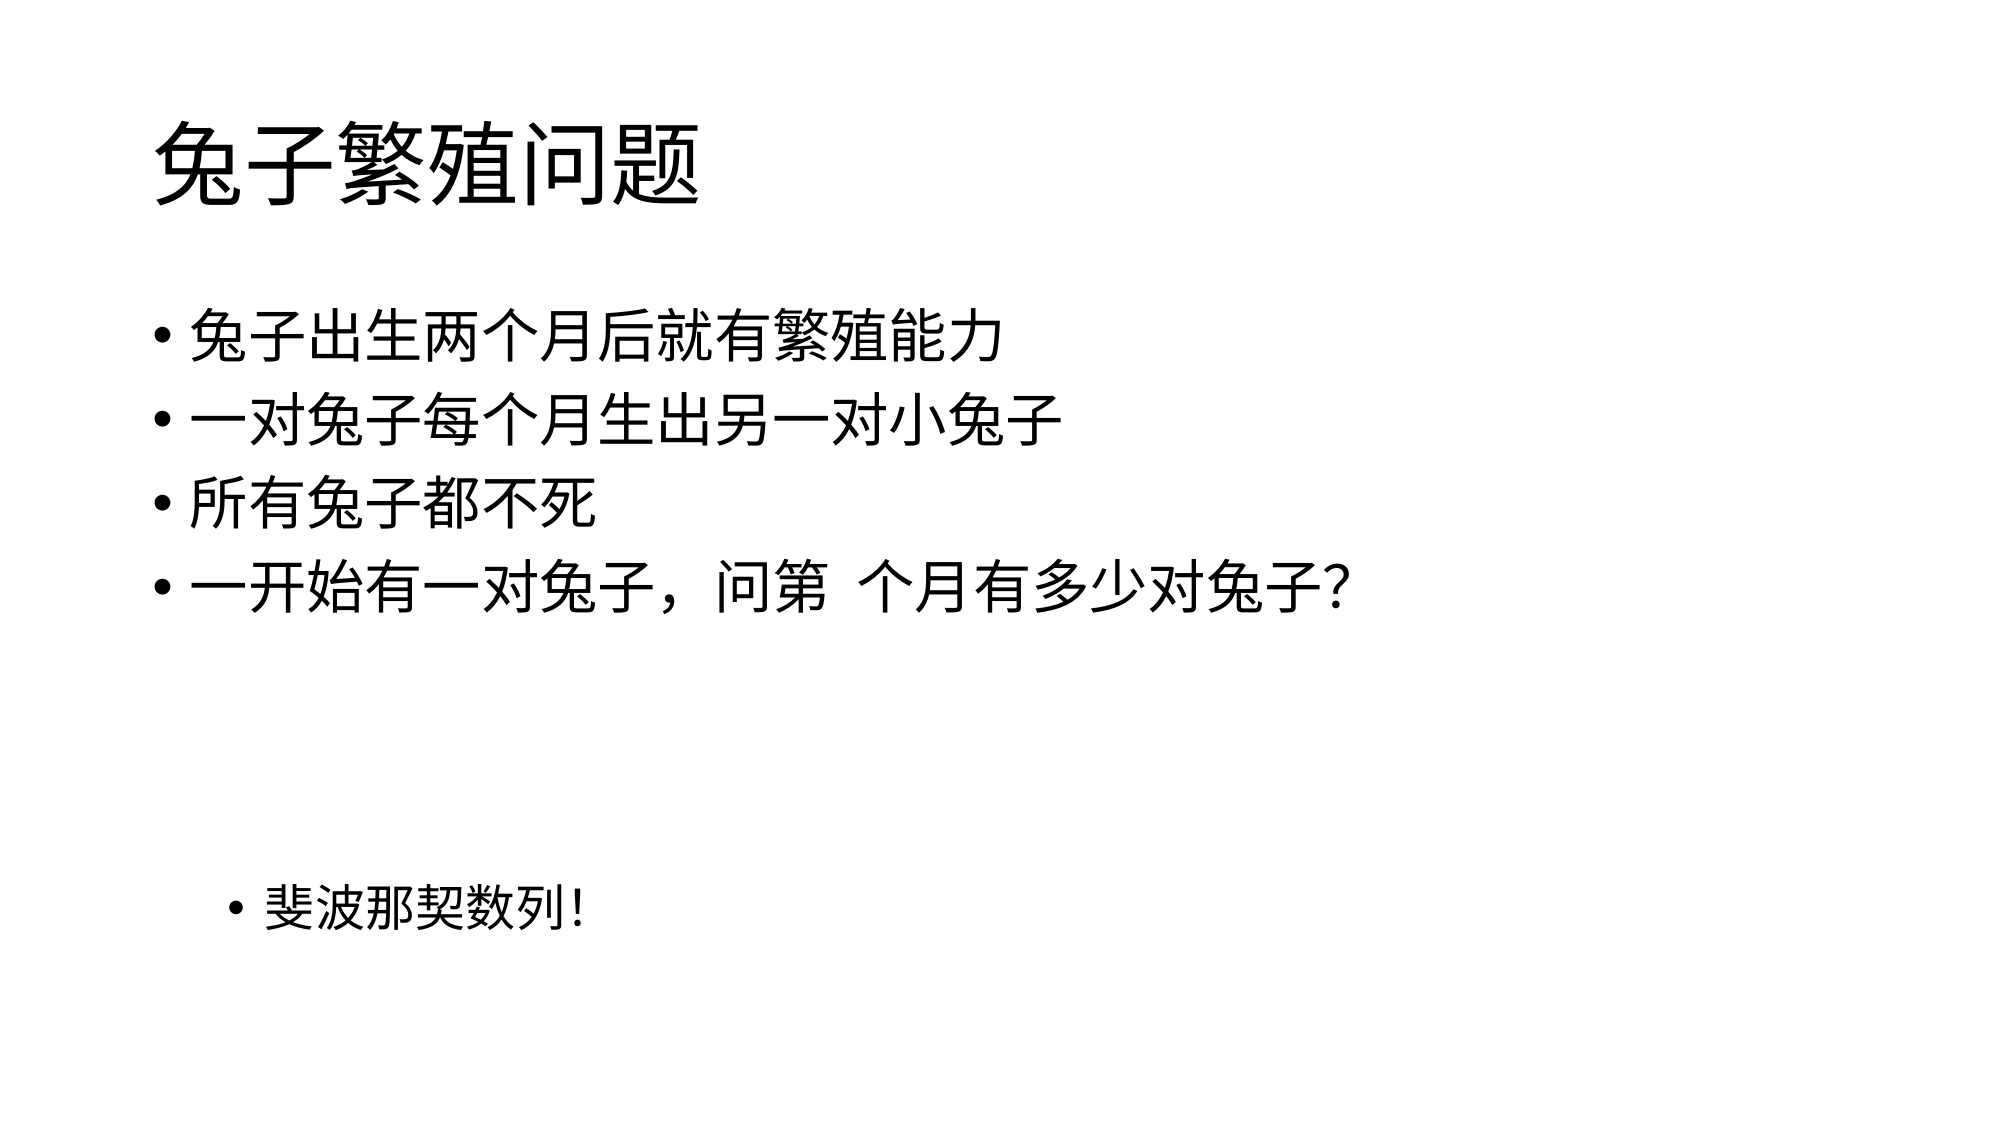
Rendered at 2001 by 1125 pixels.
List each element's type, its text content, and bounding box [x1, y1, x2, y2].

title 兔子繁殖问题 [137, 59, 1863, 278]
